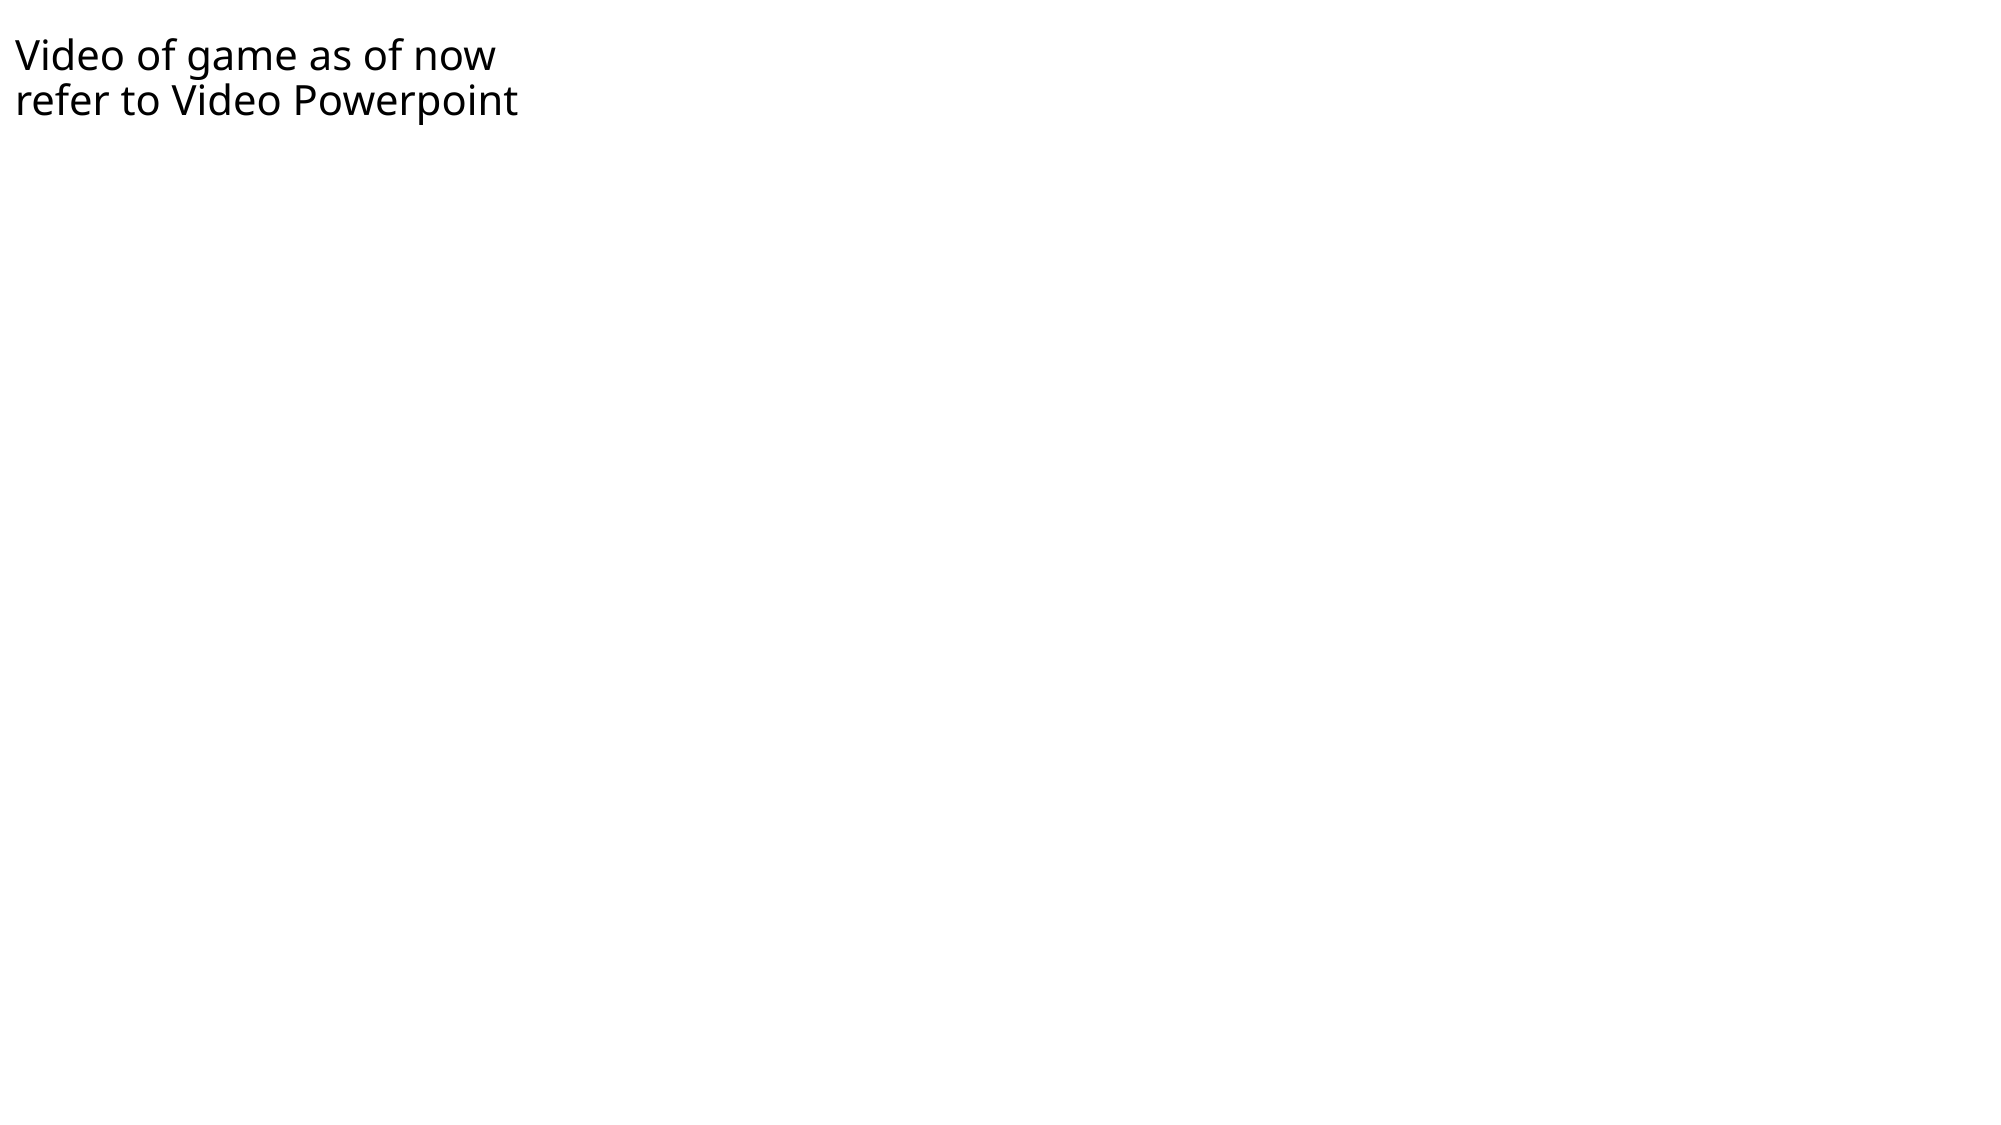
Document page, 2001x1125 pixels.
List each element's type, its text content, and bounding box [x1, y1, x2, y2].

title Video of game as of now refer to Video Powerpoint [0, 0, 1725, 189]
